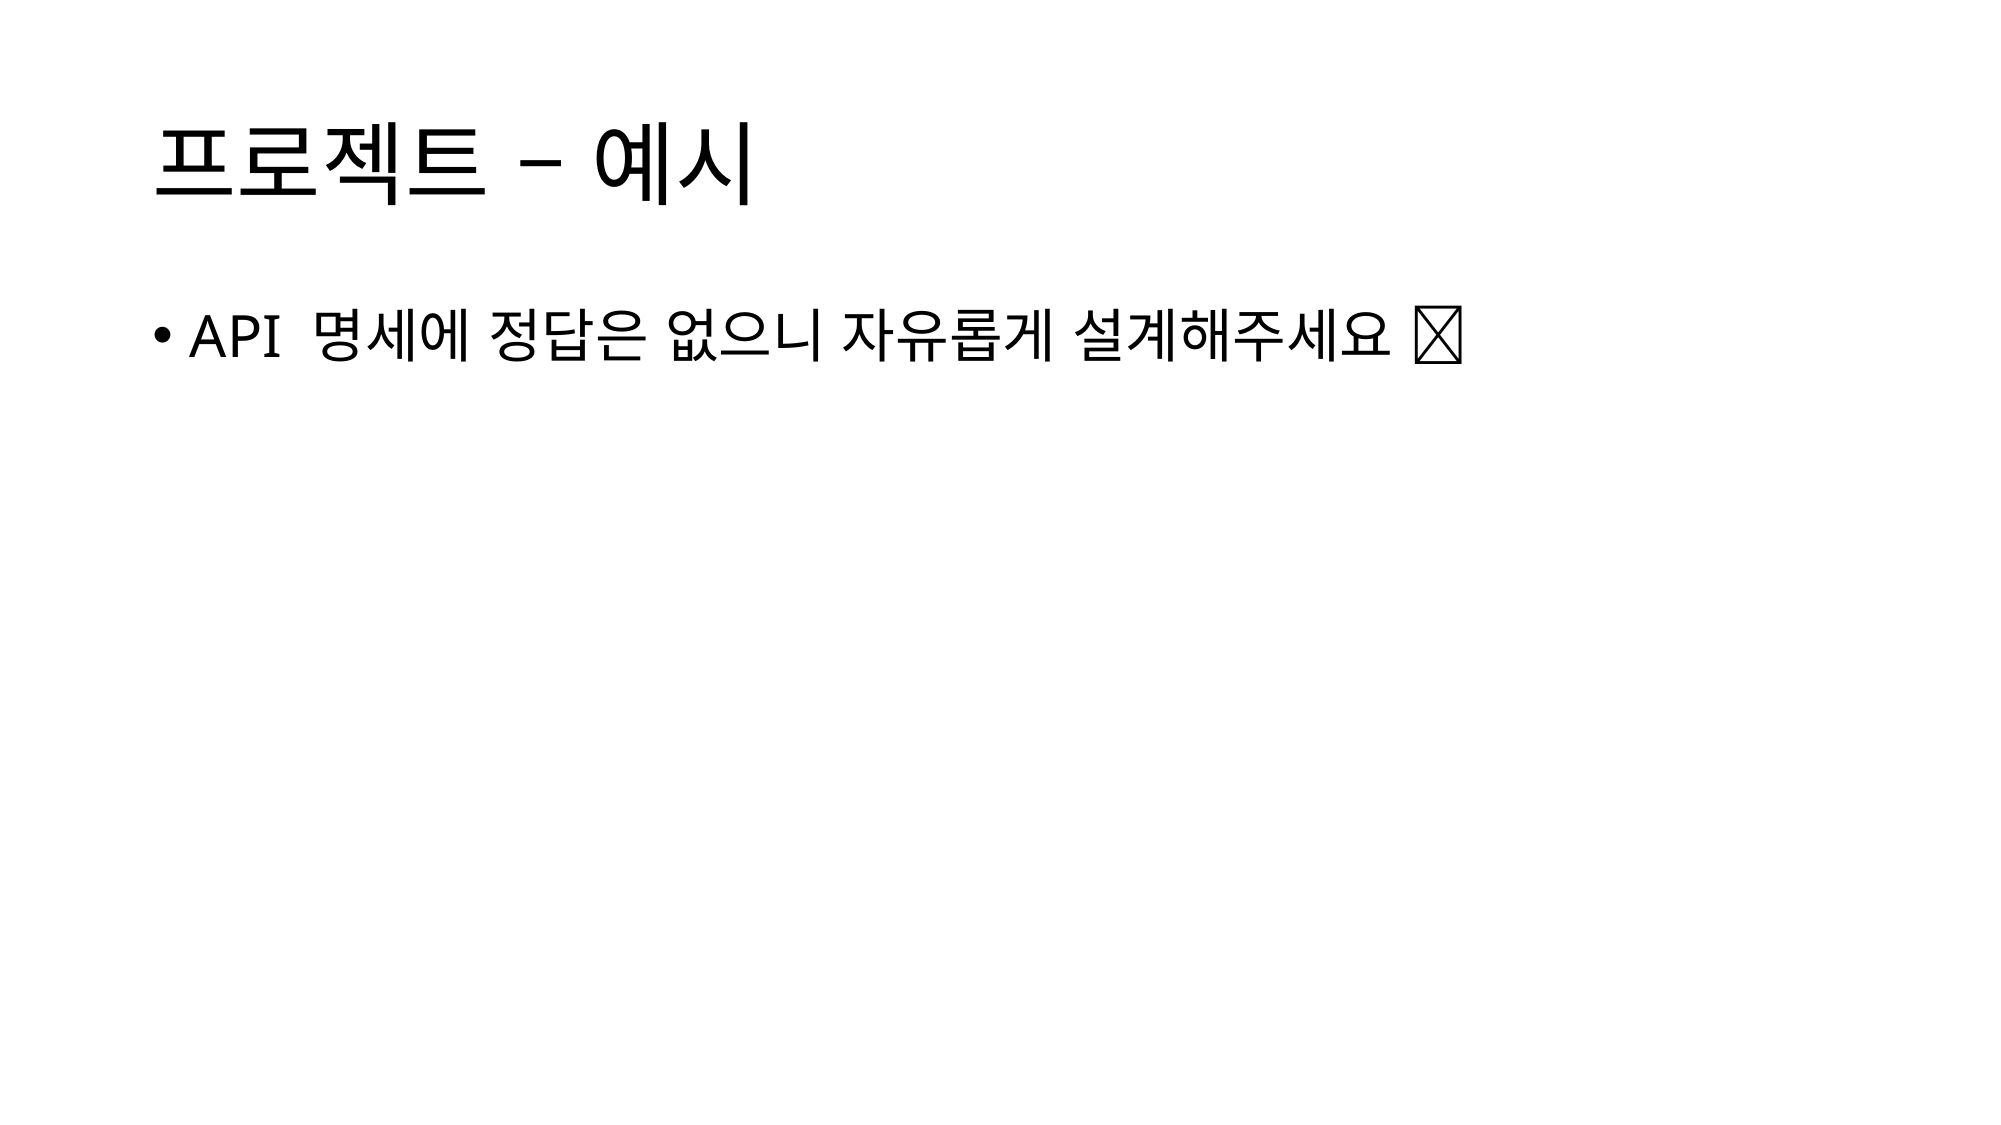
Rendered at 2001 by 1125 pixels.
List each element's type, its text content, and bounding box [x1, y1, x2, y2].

list API 명세에 정답은 없으니 자유롭게 설계해주세요  [137, 299, 1863, 1014]
title 프로젝트 – 예시 [137, 59, 1863, 278]
